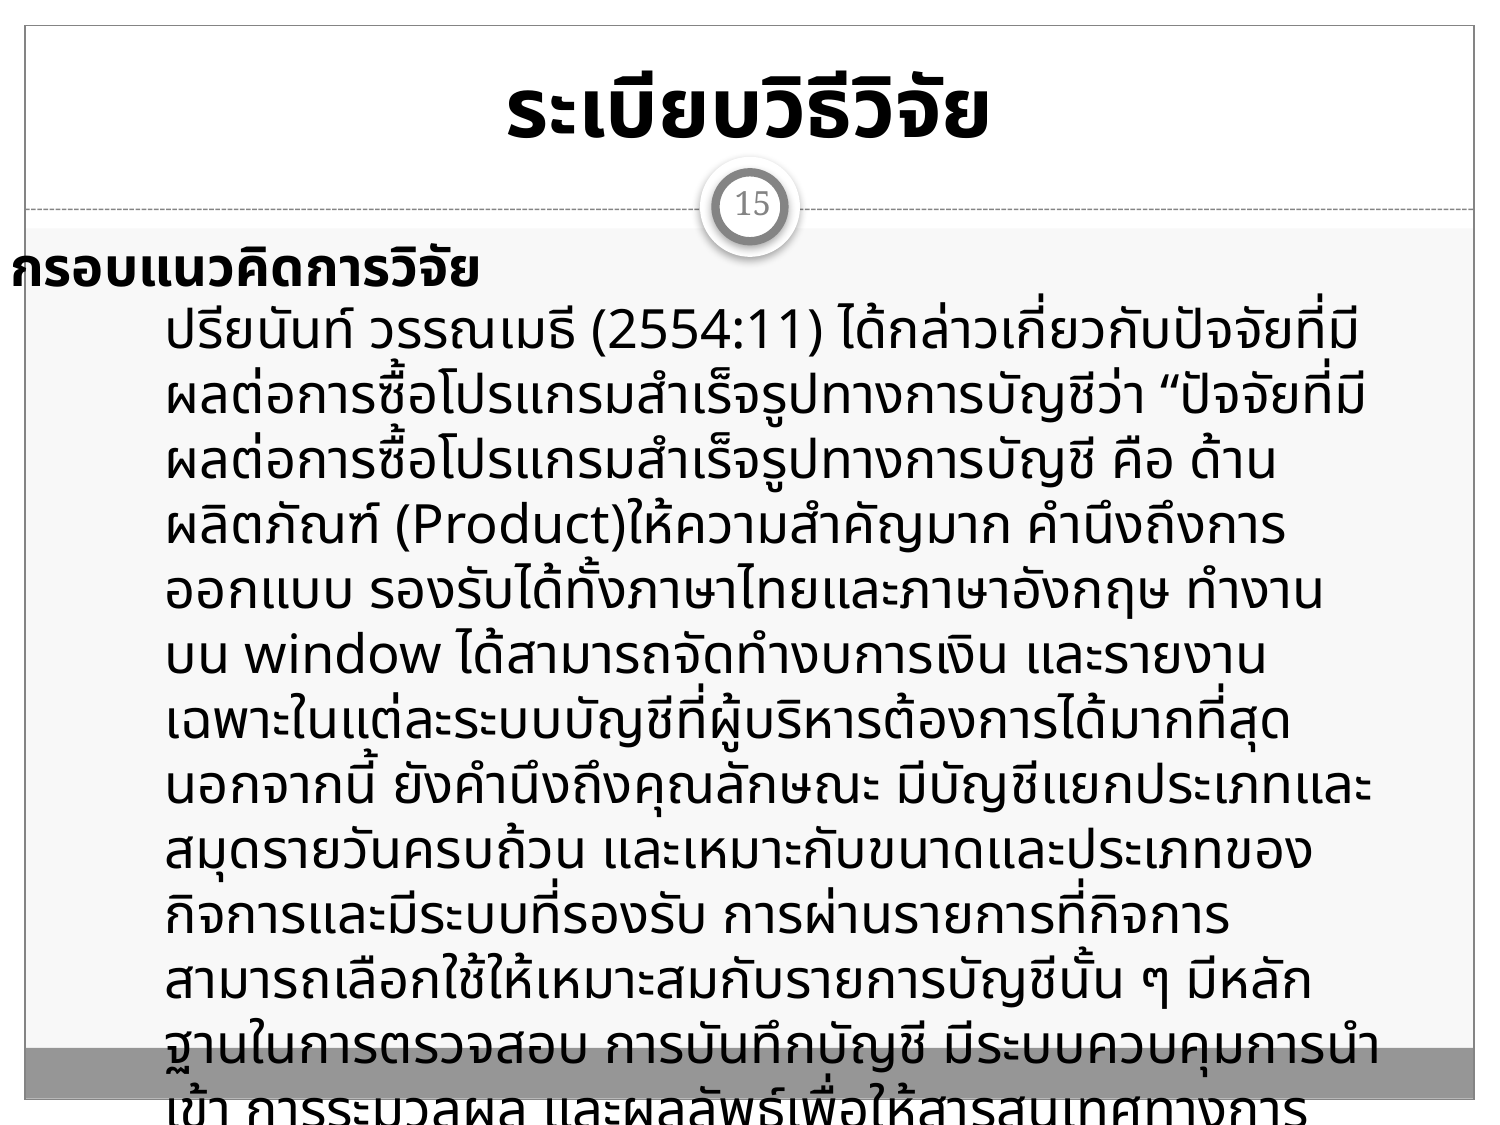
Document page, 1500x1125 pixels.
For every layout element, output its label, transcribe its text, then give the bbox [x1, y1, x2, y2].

text_box ปรียนันท์ วรรณเมธี (2554:11) ได้กล่าวเกี่ยวกับปัจจัยที่มีผลต่อการซื้อโปรแกรมสำเร็จรูปทางการบัญชีว่า “ปัจจัยที่มีผลต่อการซื้อโปรแกรมสำเร็จรูปทางการบัญชี คือ ด้านผลิตภัณฑ์ (Product)ให้ความสำคัญมาก คำนึงถึงการออกแบบ รองรับได้ทั้งภาษาไทยและภาษาอังกฤษ ทำงานบน window ได้สามารถจัดทำงบการเงิน และรายงานเฉพาะในแต่ละระบบบัญชีที่ผู้บริหารต้องการได้มากที่สุด นอกจากนี้ ยังคำนึงถึงคุณลักษณะ มีบัญชีแยกประเภทและสมุดรายวันครบถ้วน และเหมาะกับขนาดและประเภทของกิจการและมีระบบที่รองรับ การผ่านรายการที่กิจการสามารถเลือกใช้ให้เหมาะสมกับรายการบัญชีนั้น ๆ มีหลักฐานในการตรวจสอบ การบันทึกบัญชี มีระบบควบคุมการนำเข้า การระมวลผล และผลลัพธ์เพื่อให้สารสนเทศทางการบัญชีมีความถูกต้องครบถ้วนเชื่อถือได้ มีการป้องกันการเข้าถึงข้อมูลและสำรองข้อมูลเมื่อคอมพิวเตอร์ขัดข้อง” [150, 287, 1400, 1125]
text_box กรอบแนวคิดการวิจัย [0, 225, 498, 306]
slide_number 15 [715, 168, 791, 241]
title ระเบียบวิธีวิจัย [49, 37, 1450, 162]
